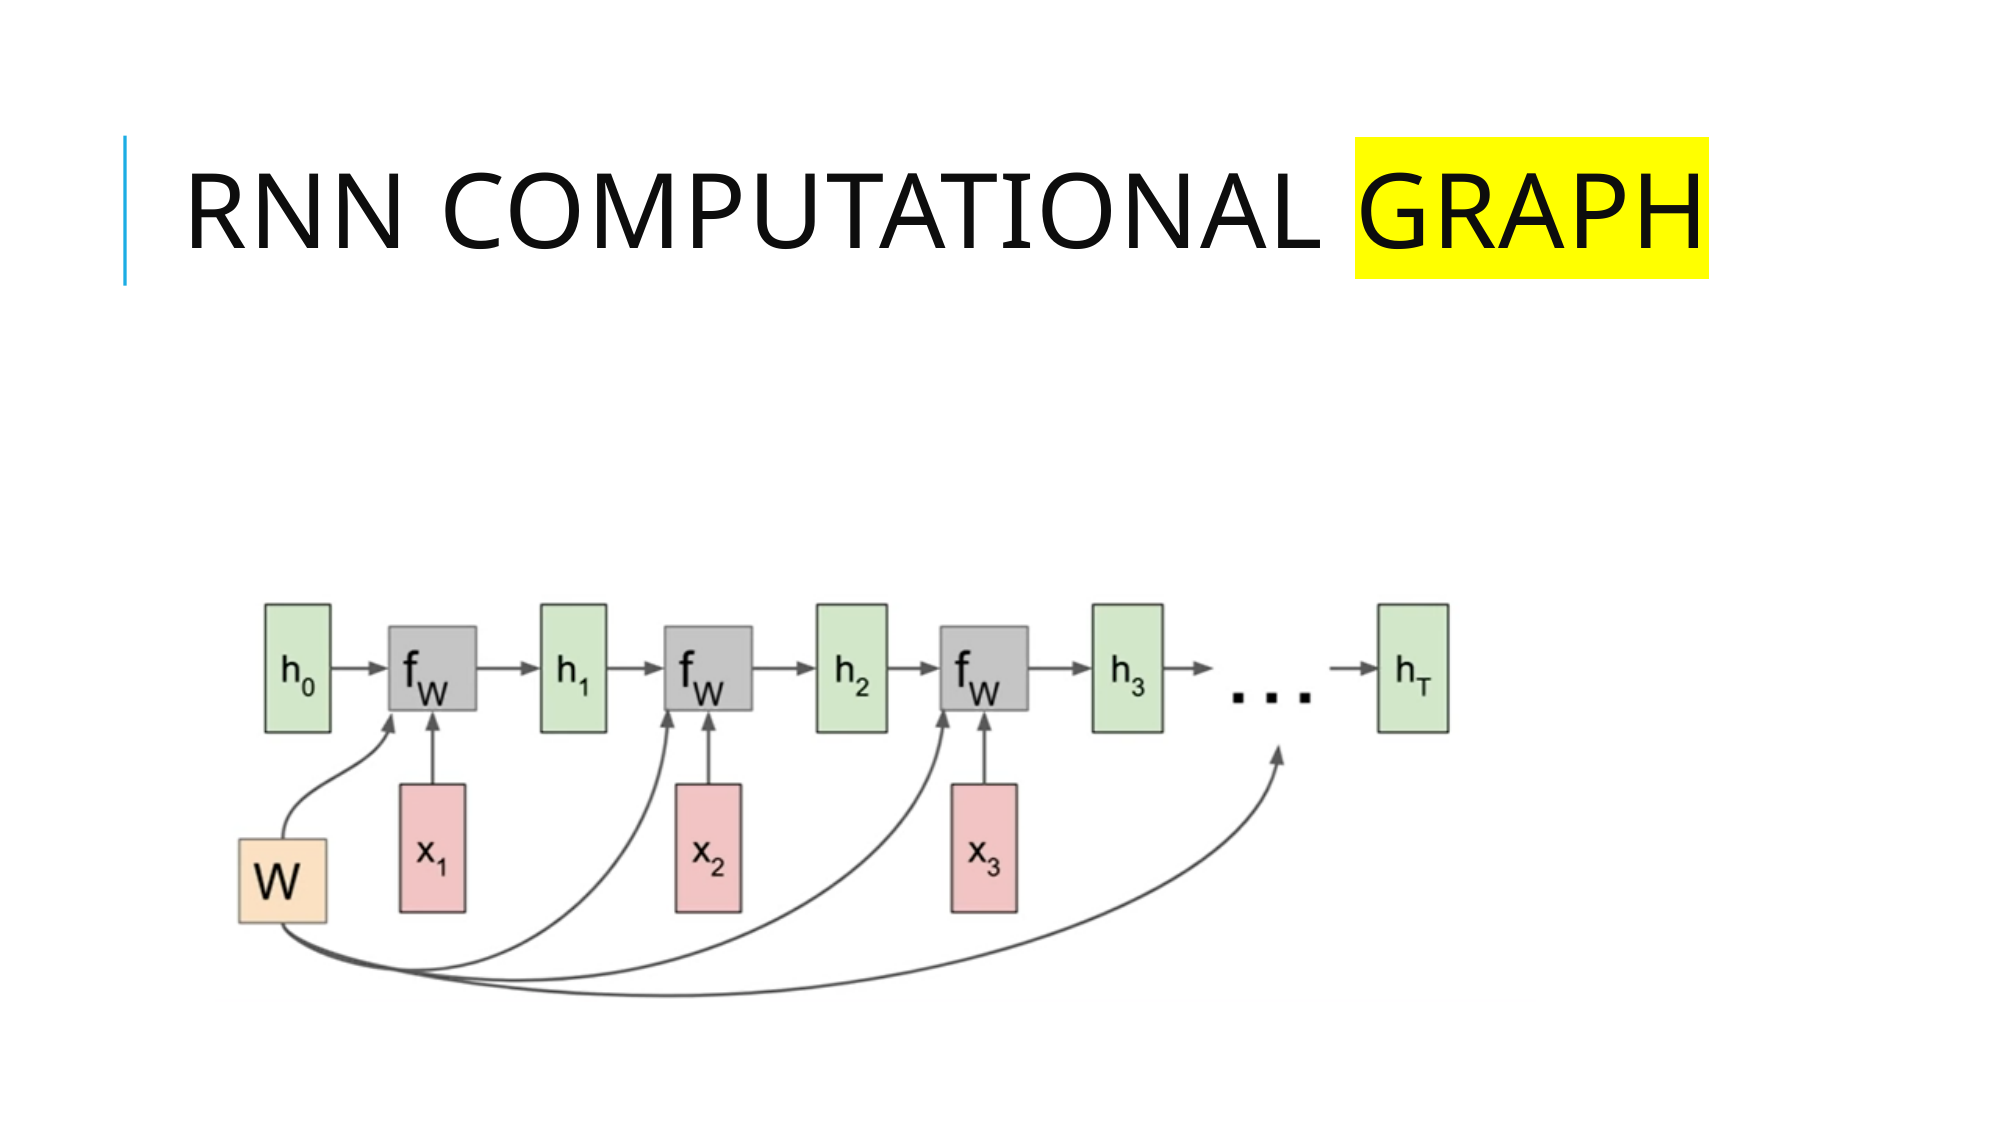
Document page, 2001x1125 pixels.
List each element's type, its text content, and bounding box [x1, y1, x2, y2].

text_box [167, 374, 1763, 1035]
picture [215, 562, 1536, 1002]
text_box Rnn computational graph [167, 95, 1763, 342]
